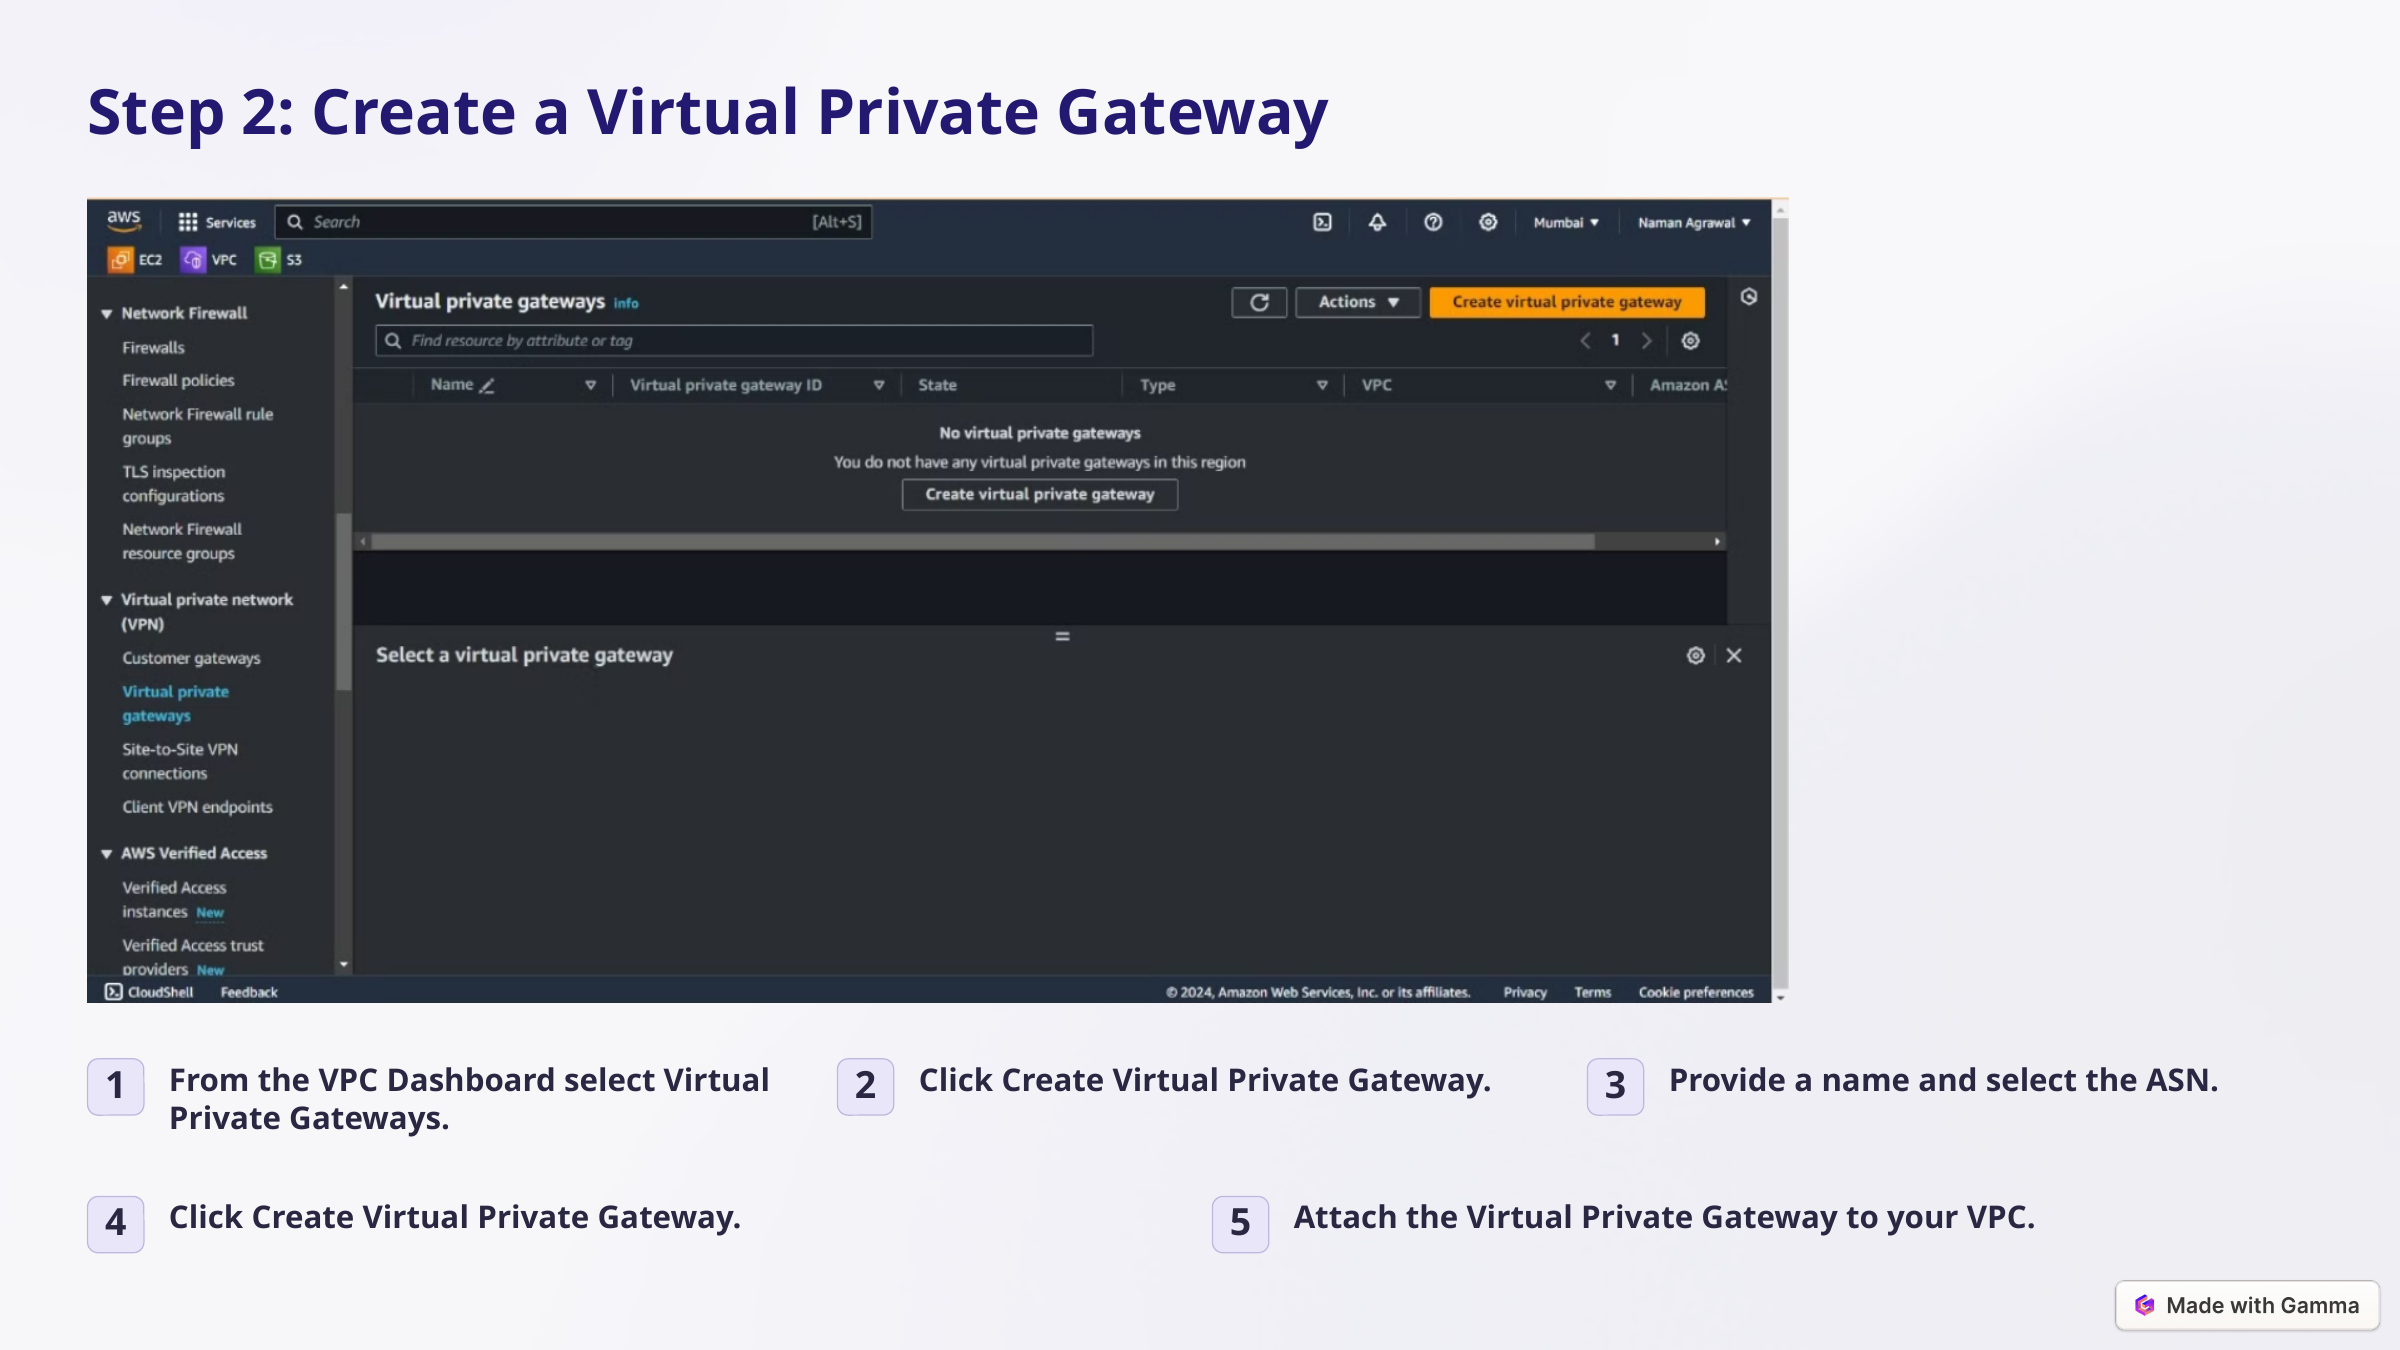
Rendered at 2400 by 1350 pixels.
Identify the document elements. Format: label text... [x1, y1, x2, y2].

picture [87, 197, 1789, 1003]
text_box Step 2: Create a Virtual Private Gateway [87, 68, 1276, 148]
picture [2106, 1271, 2389, 1339]
text_box Provide a name and select the ASN. [1668, 1058, 2182, 1098]
text_box Attach the Virtual Private Gateway to your VPC. [1293, 1196, 1998, 1236]
text_box Click Create Virtual Private Gateway. [918, 1058, 1467, 1098]
text_box [1212, 1196, 1269, 1253]
text_box 5 [1230, 1205, 1252, 1244]
text_box 3 [1604, 1068, 1627, 1106]
text_box Click Create Virtual Private Gateway. [168, 1196, 717, 1236]
text_box [87, 1058, 144, 1116]
text_box [837, 1058, 894, 1116]
text_box 2 [854, 1068, 877, 1106]
text_box [87, 1196, 144, 1253]
text_box From the VPC Dashboard select Virtual Private Gateways. [168, 1058, 813, 1137]
text_box 4 [104, 1205, 128, 1244]
text_box [1587, 1058, 1644, 1116]
text_box 1 [108, 1068, 124, 1106]
